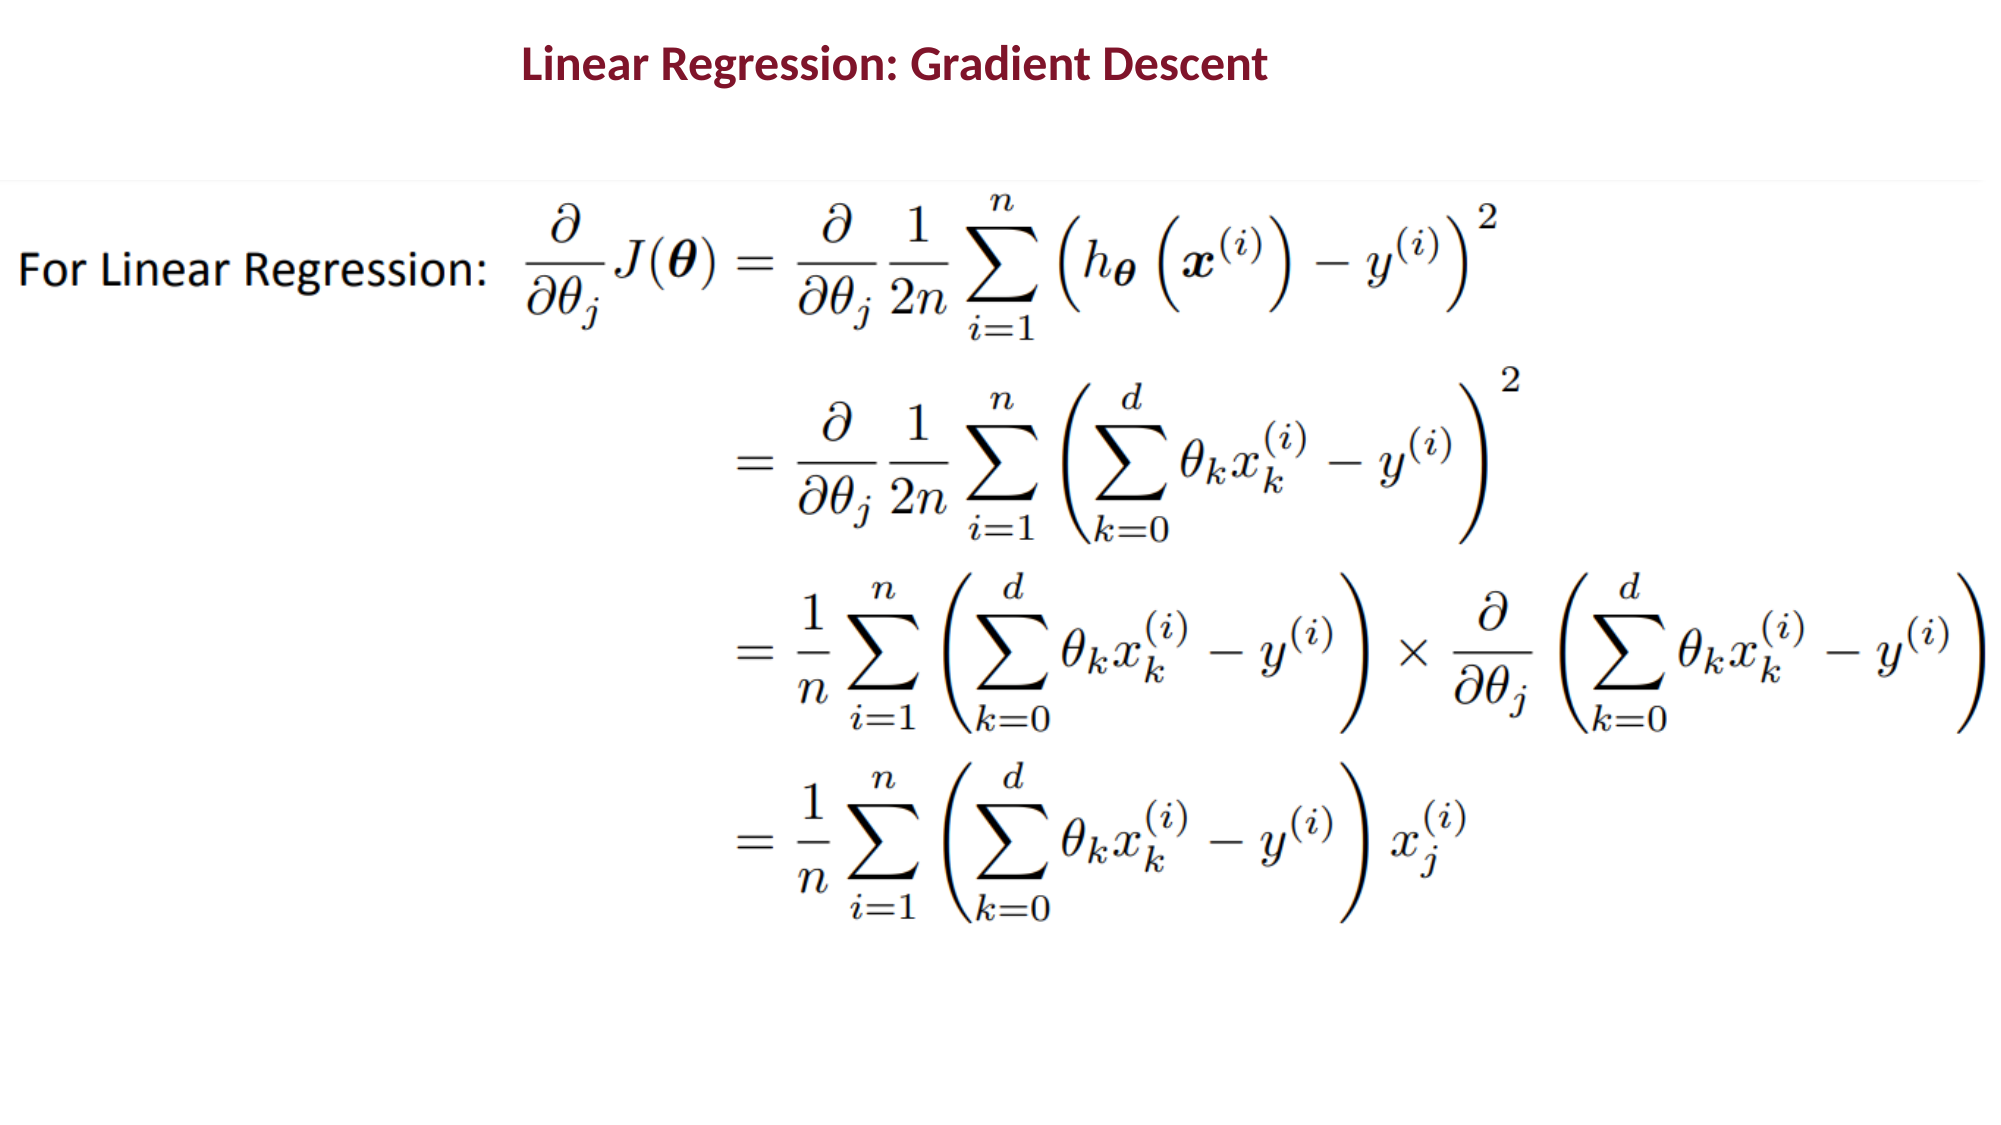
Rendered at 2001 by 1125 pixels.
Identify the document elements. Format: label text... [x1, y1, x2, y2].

picture [0, 180, 2000, 945]
text_box Linear Regression: Gradient Descent [506, 23, 1595, 99]
